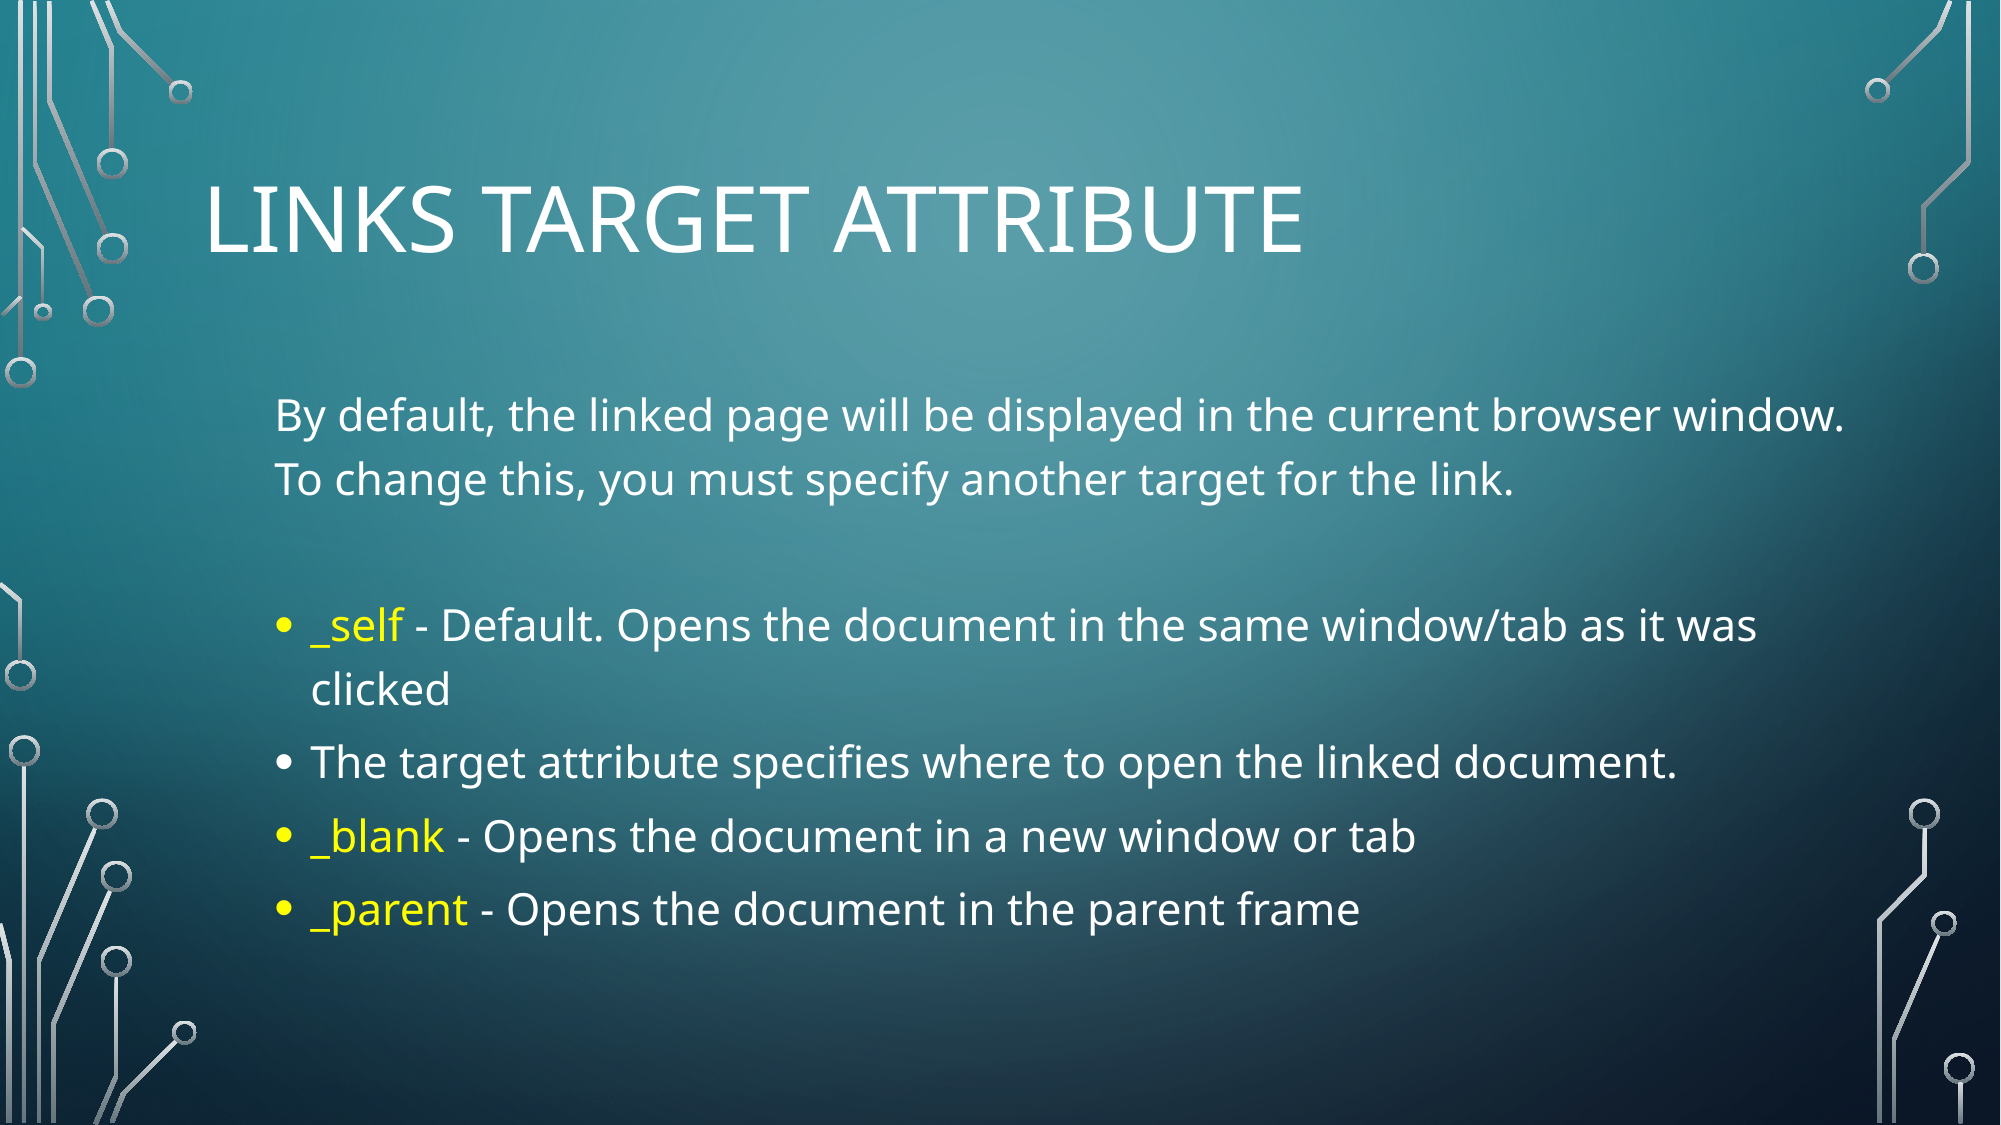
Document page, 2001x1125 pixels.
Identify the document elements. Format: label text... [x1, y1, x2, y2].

list By default, the linked page will be displayed in the current browser window. To change this, you must specify another target for the link. _self - Default. Opens the document in the same window/tab as it was clicked The target attribute specifies where to open the linked document. _blank - Opens the document in a new window or tab _parent - Opens the document in the parent frame [187, 369, 1896, 950]
title Links target Attribute [187, 101, 1813, 344]
